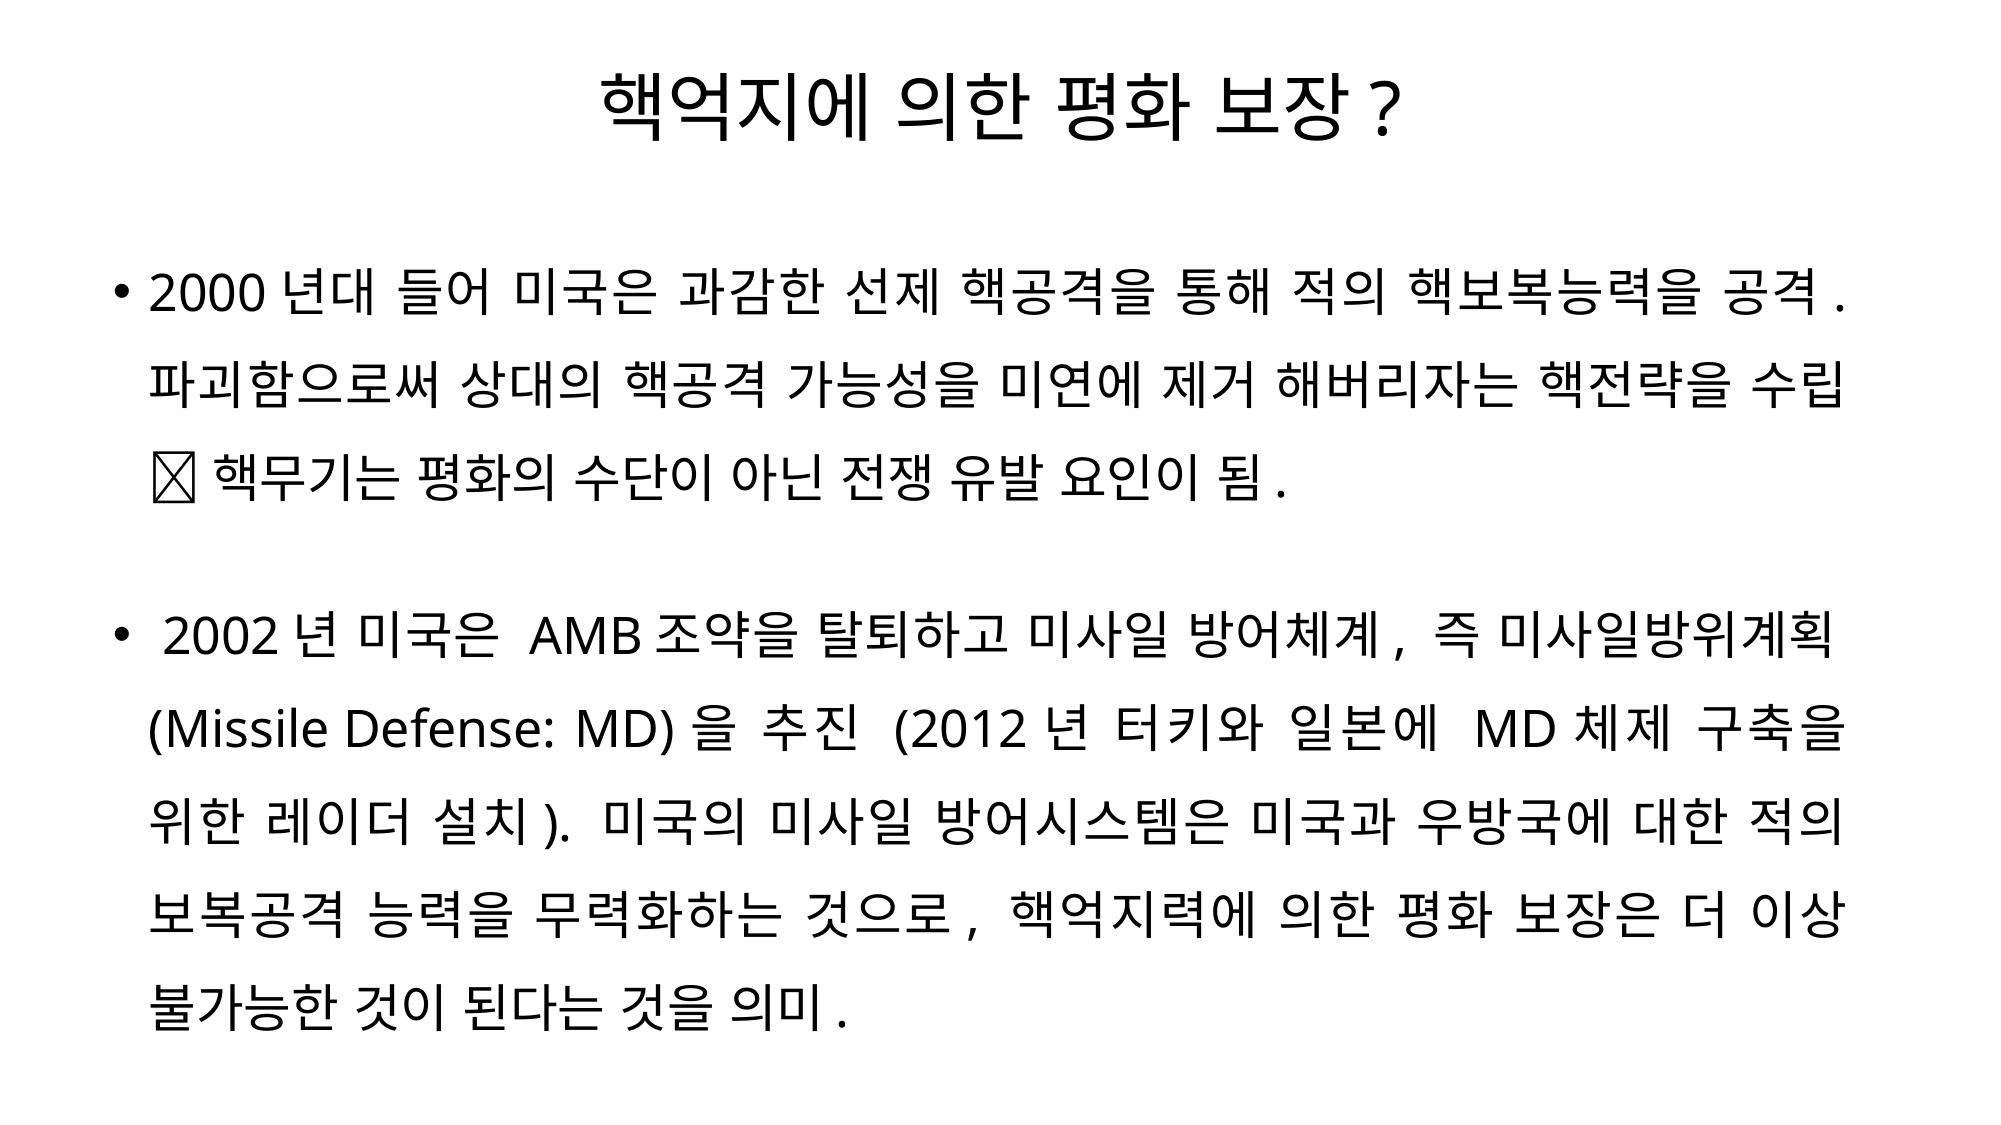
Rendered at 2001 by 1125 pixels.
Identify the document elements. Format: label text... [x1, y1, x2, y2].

title 핵억지에 의한 평화 보장? [137, 59, 1863, 163]
list 2000년대 들어 미국은 과감한 선제 핵공격을 통해 적의 핵보복능력을 공격. 파괴함으로써 상대의 핵공격 가능성을 미연에 제거 해버리자는 핵전략을 수립  핵무기는 평화의 수단이 아닌 전쟁 유발 요인이 됨. 2002년 미국은 AMB조약을 탈퇴하고 미사일 방어체계, 즉 미사일방위계획(Missile Defense: MD)을 추진 (2012년 터키와 일본에 MD체제 구축을 위한 레이더 설치). 미국의 미사일 방어시스템은 미국과 우방국에 대한 적의 보복공격 능력을 무력화하는 것으로, 핵억지력에 의한 평화 보장은 더 이상 불가능한 것이 된다는 것을 의미. [97, 220, 1863, 1049]
